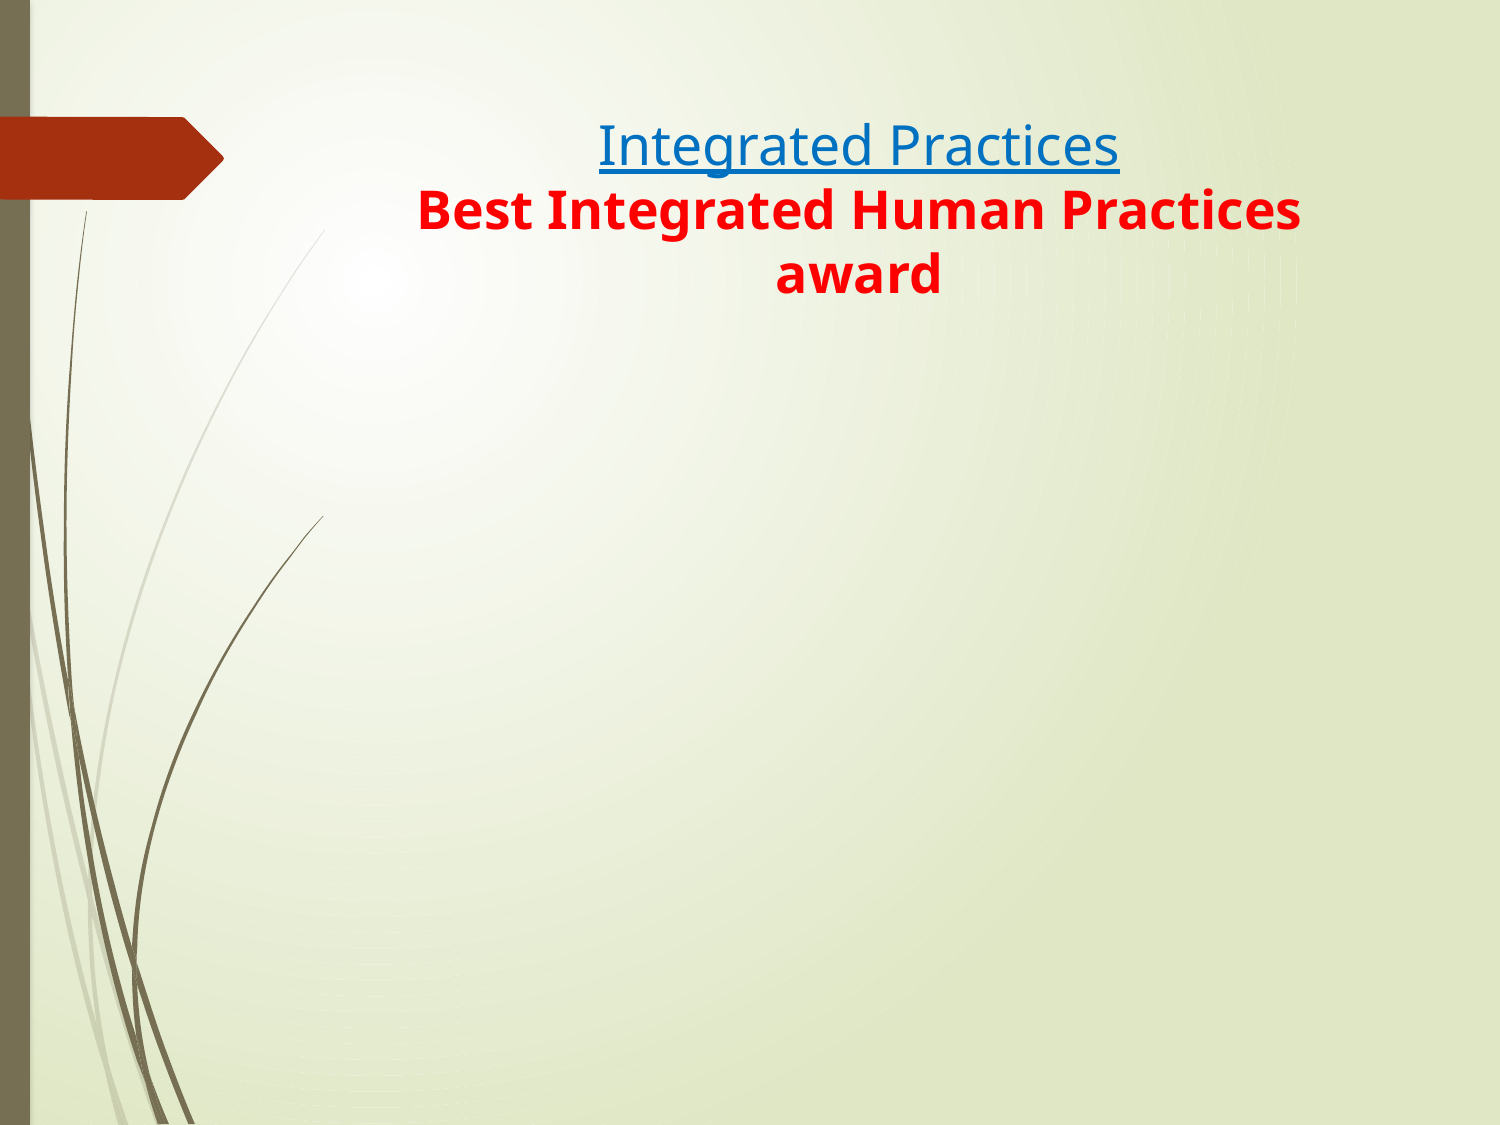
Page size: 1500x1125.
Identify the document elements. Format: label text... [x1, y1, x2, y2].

title Integrated Practices Best Integrated Human Practices award [319, 102, 1400, 313]
